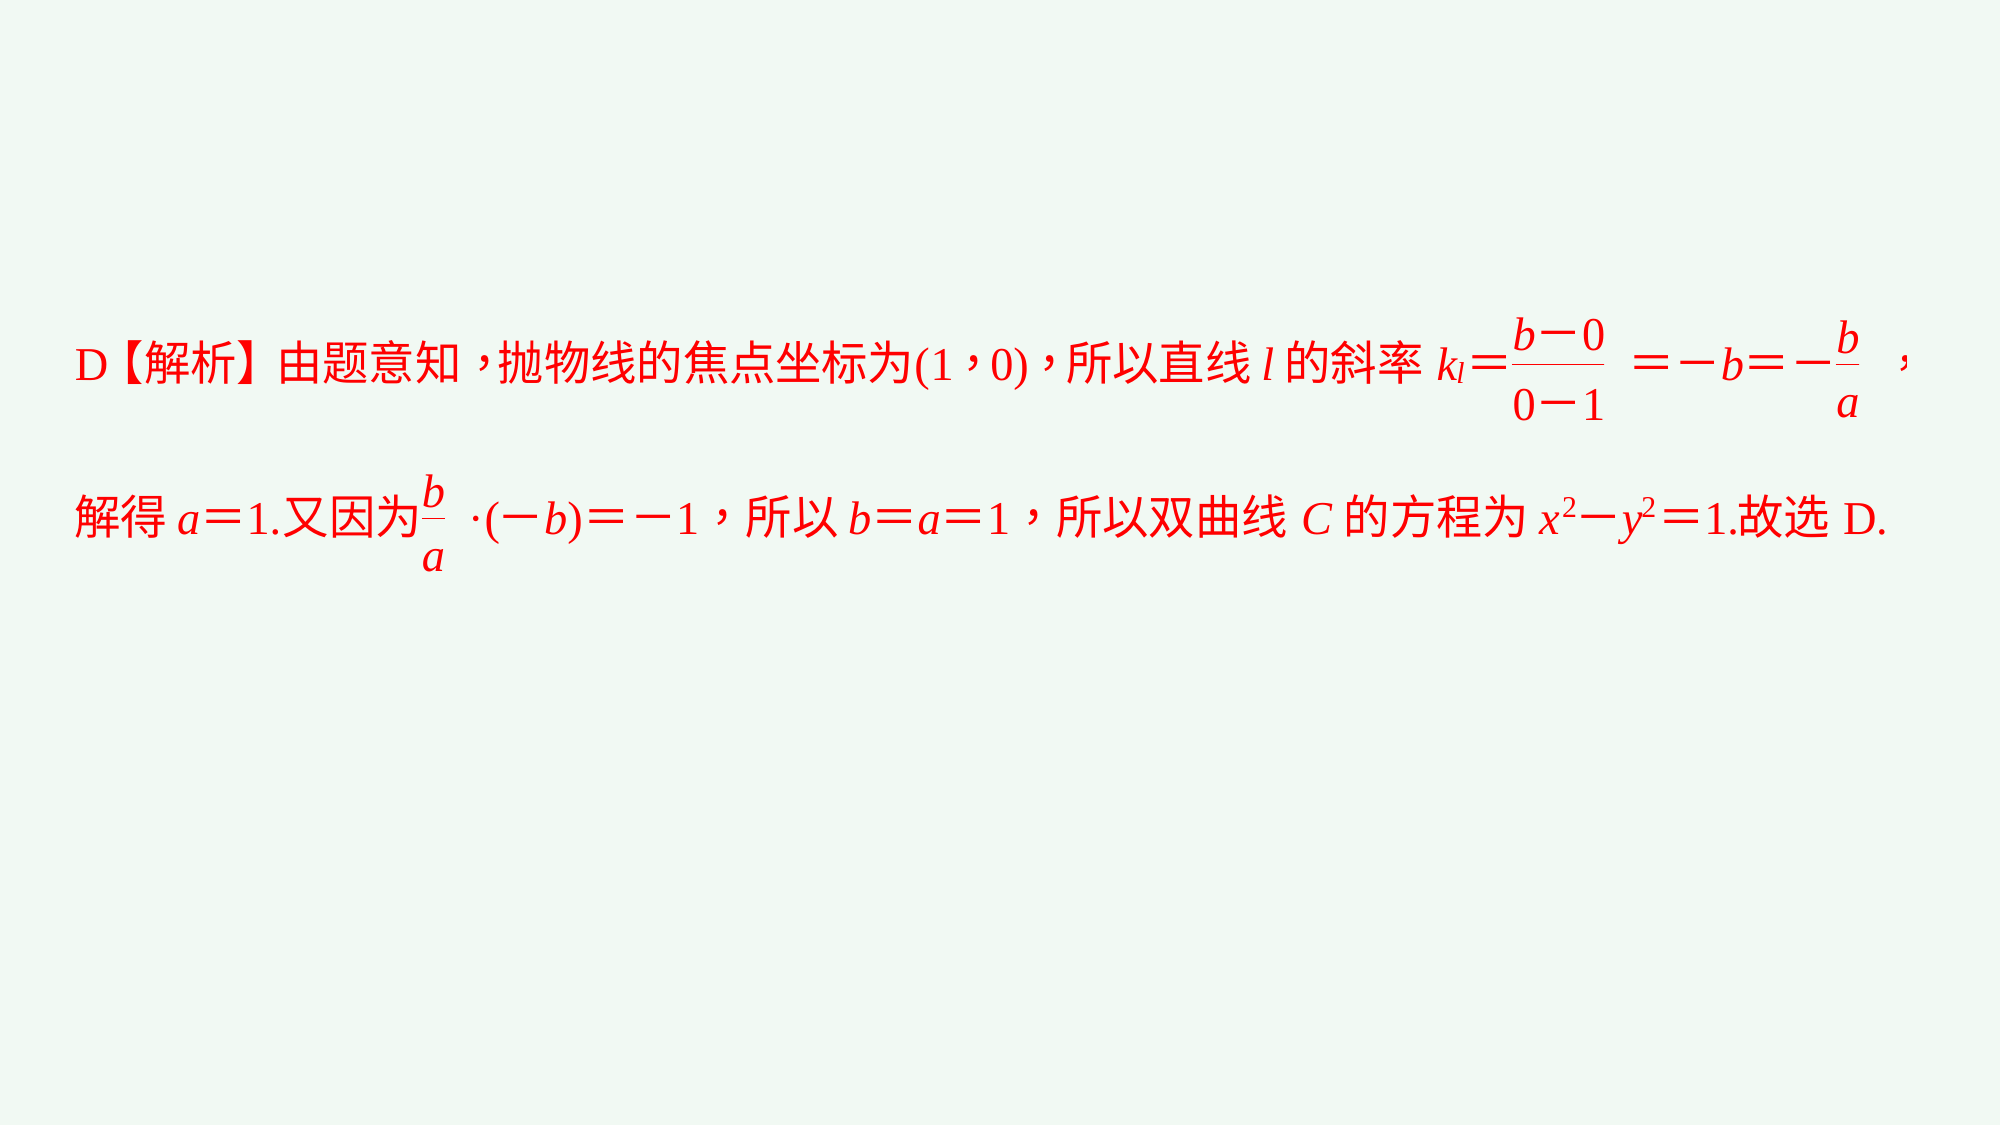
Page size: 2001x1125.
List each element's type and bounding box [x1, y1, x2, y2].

text_box [74, 303, 1907, 682]
